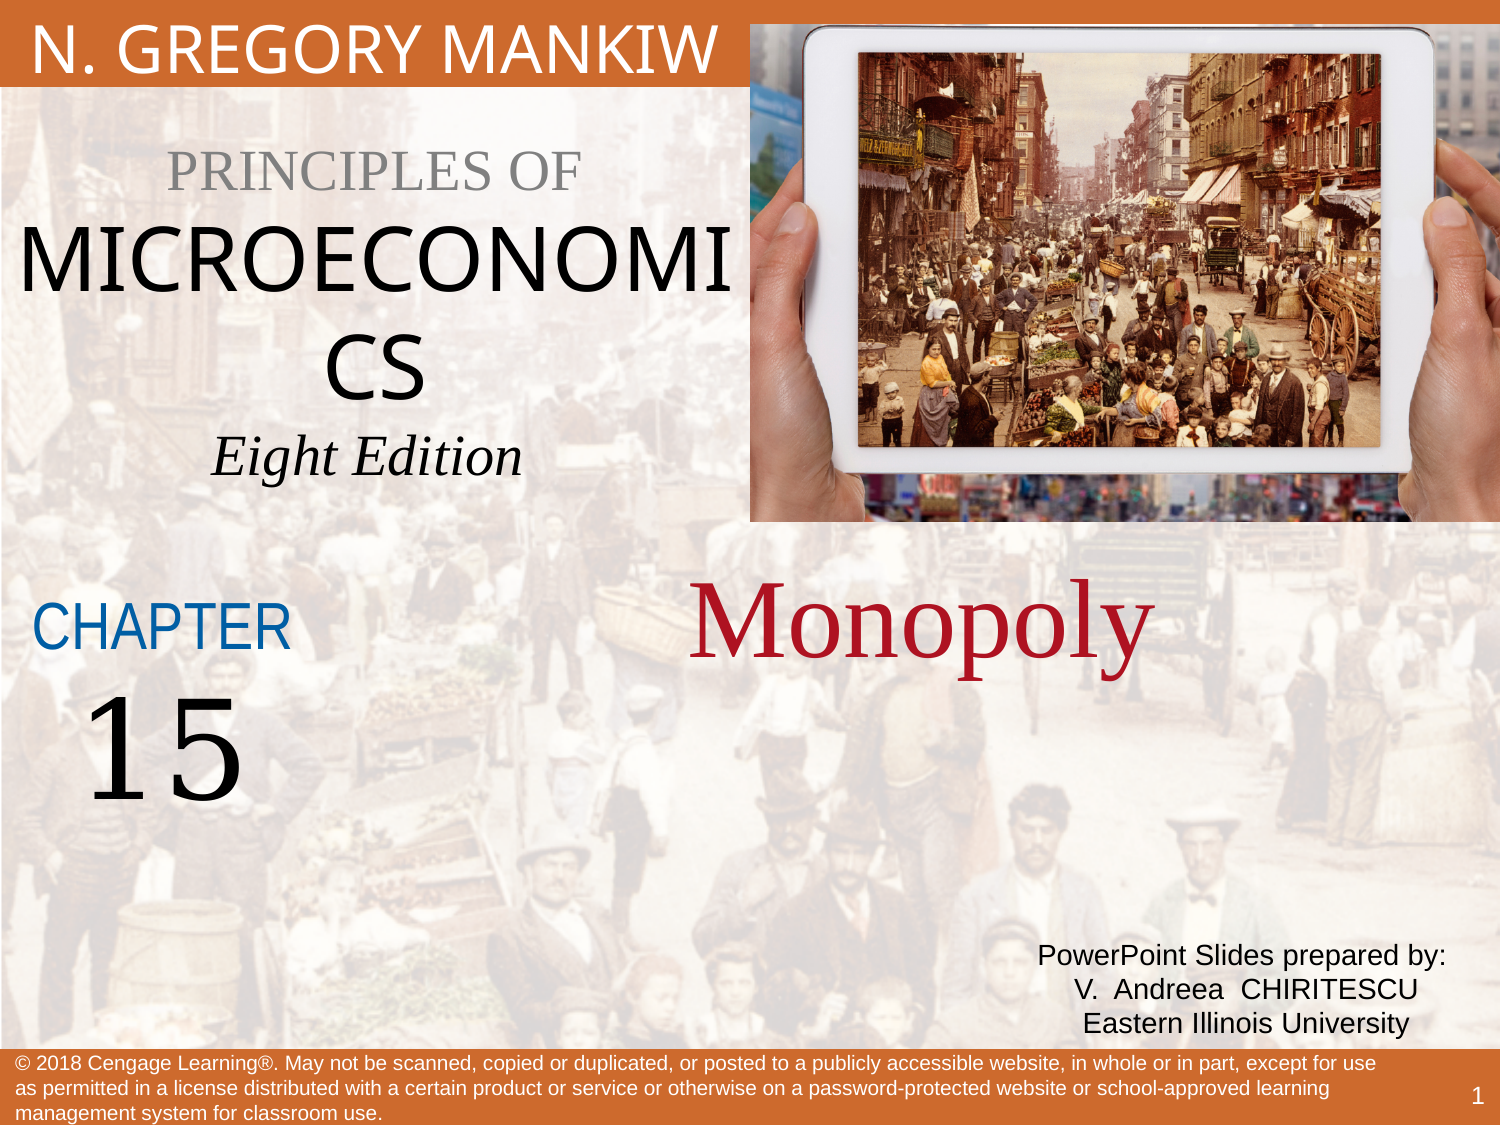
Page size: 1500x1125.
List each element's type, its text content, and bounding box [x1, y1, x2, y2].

picture [0, 0, 1500, 1125]
footer © 2018 Cengage Learning®. May not be scanned, copied or duplicated, or posted to a publicly accessible website, in whole or in part, except for use as permitted in a license distributed with a certain product or service or otherwise on a password-protected website or school-approved learning management system for classroom use. [0, 1050, 1401, 1125]
list CHAPTER 15 [0, 575, 325, 875]
title Monopoly [356, 537, 1488, 893]
slide_number 1 [1412, 1063, 1500, 1125]
